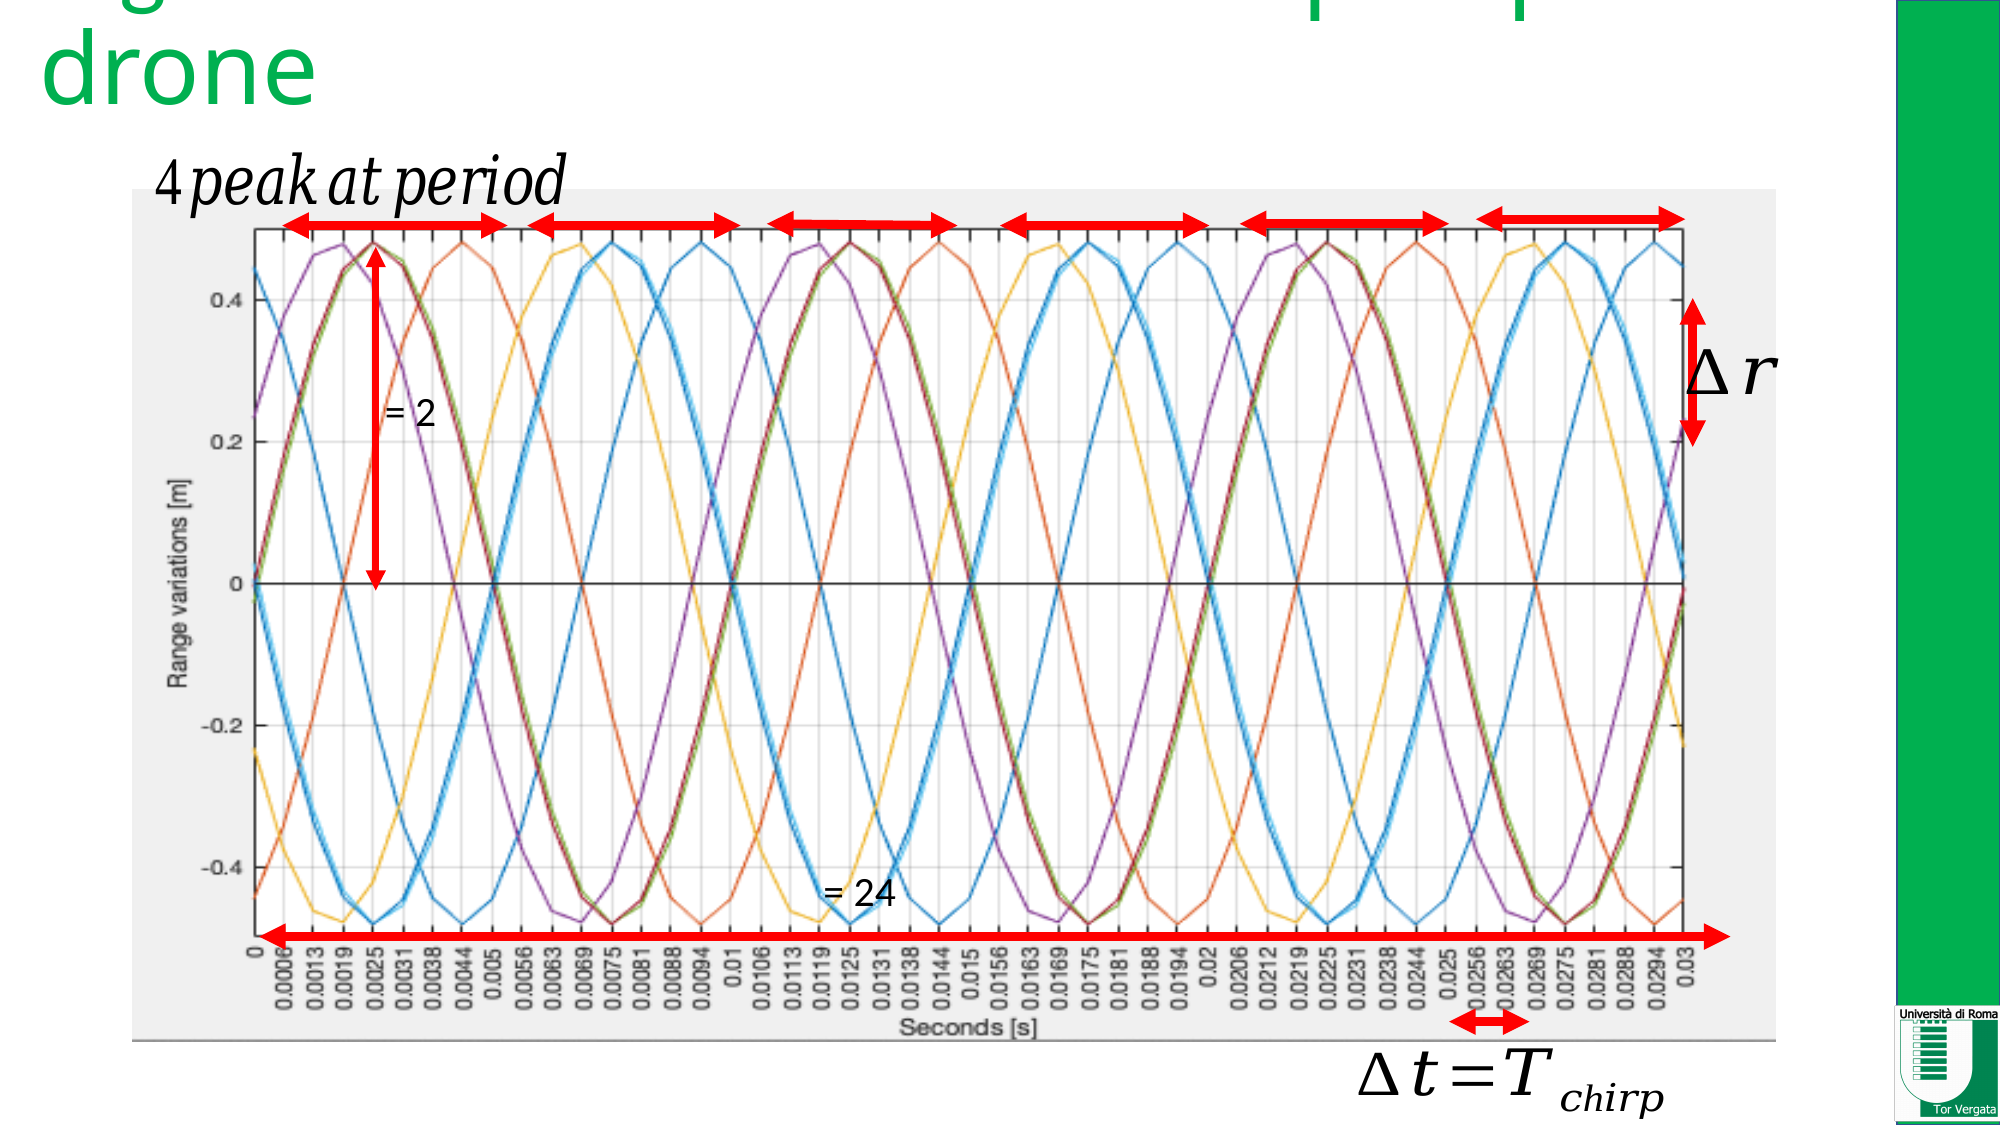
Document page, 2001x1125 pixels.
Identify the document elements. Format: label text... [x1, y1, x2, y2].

picture [132, 189, 1776, 1042]
text_box [1896, 0, 2000, 998]
picture [1884, 998, 2000, 1125]
text_box Algorithm: calculation example quad. drone [24, 16, 1885, 135]
